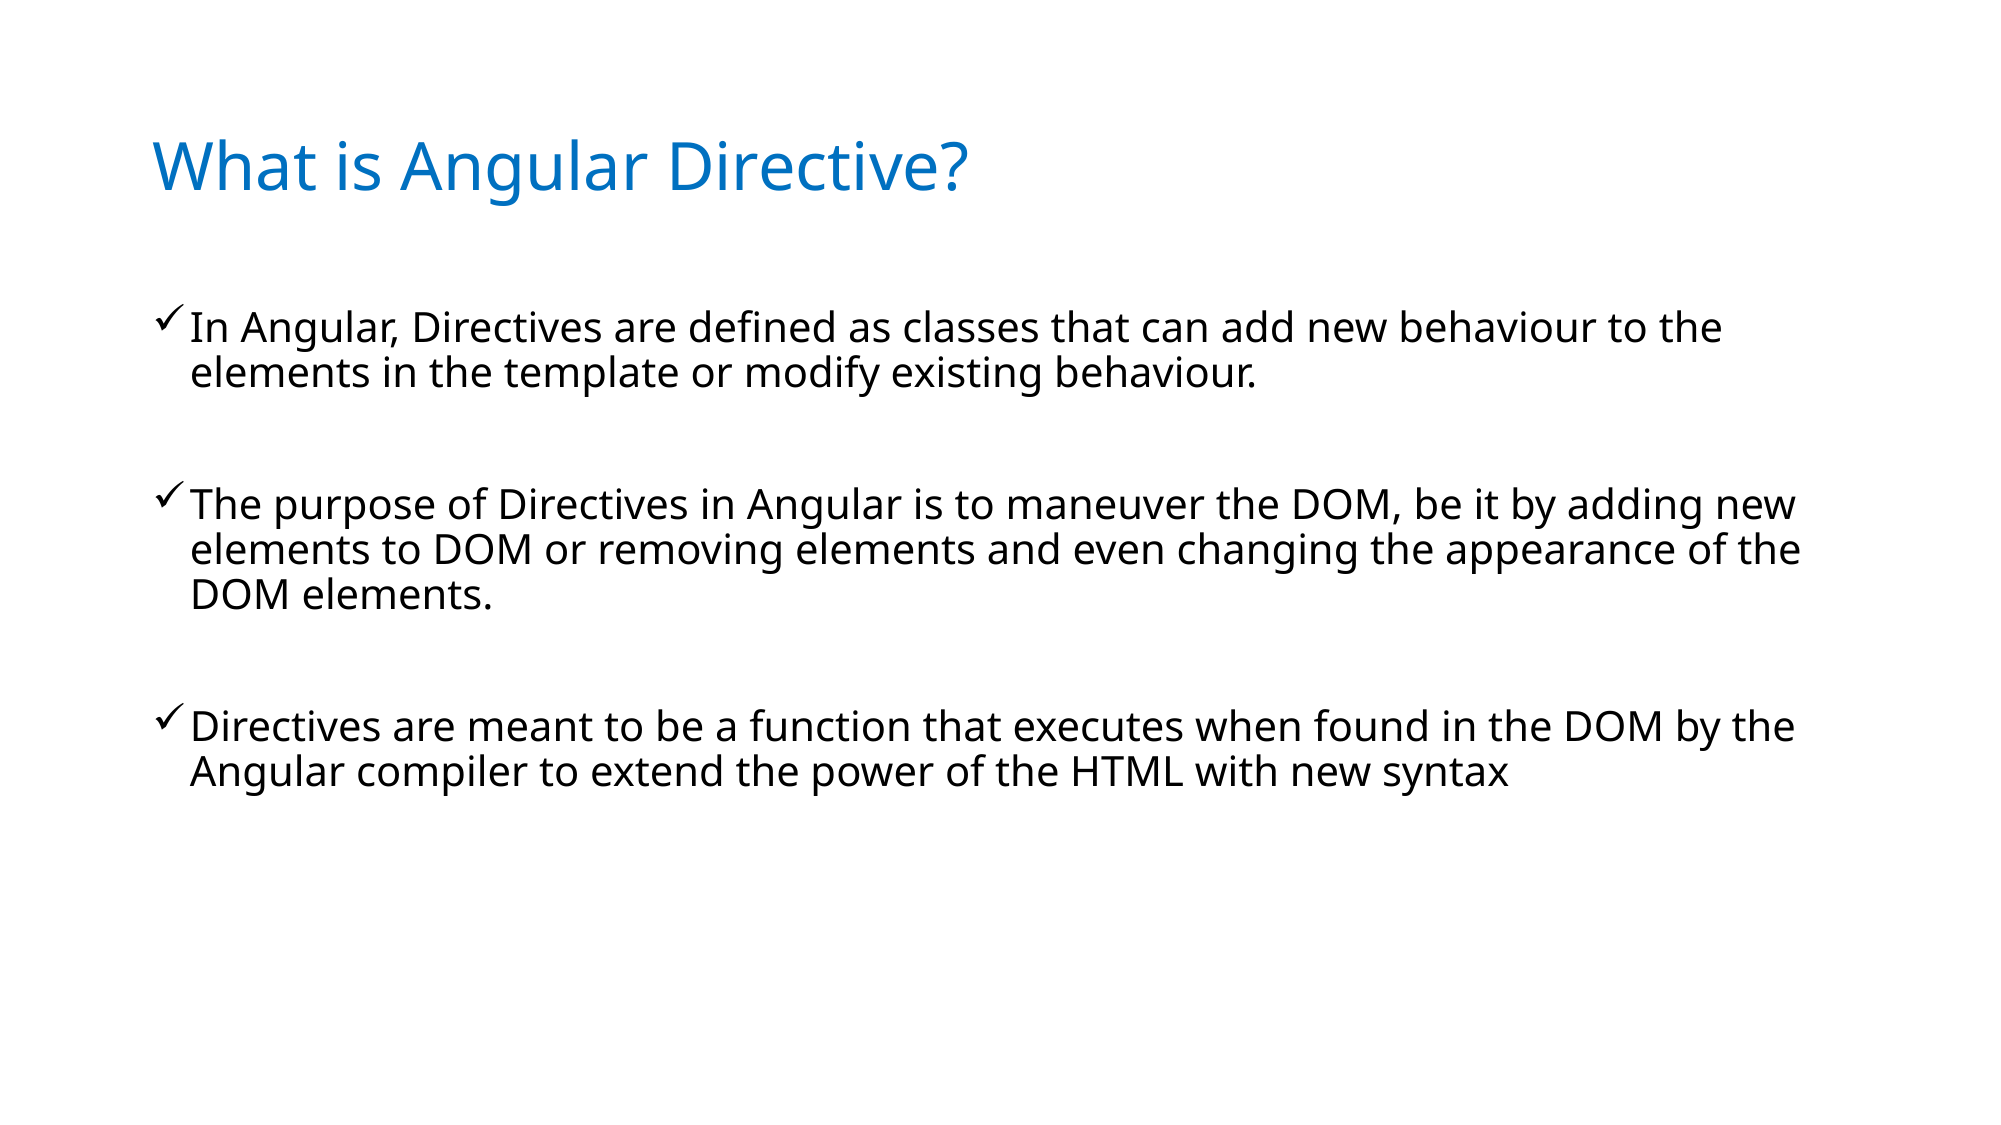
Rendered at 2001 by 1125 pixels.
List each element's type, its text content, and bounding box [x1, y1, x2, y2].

title What is Angular Directive? [137, 59, 1863, 278]
list In Angular, Directives are defined as classes that can add new behaviour to the elements in the template or modify existing behaviour. The purpose of Directives in Angular is to maneuver the DOM, be it by adding new elements to DOM or removing elements and even changing the appearance of the DOM elements. Directives are meant to be a function that executes when found in the DOM by the Angular compiler to extend the power of the HTML with new syntax [137, 299, 1863, 1014]
